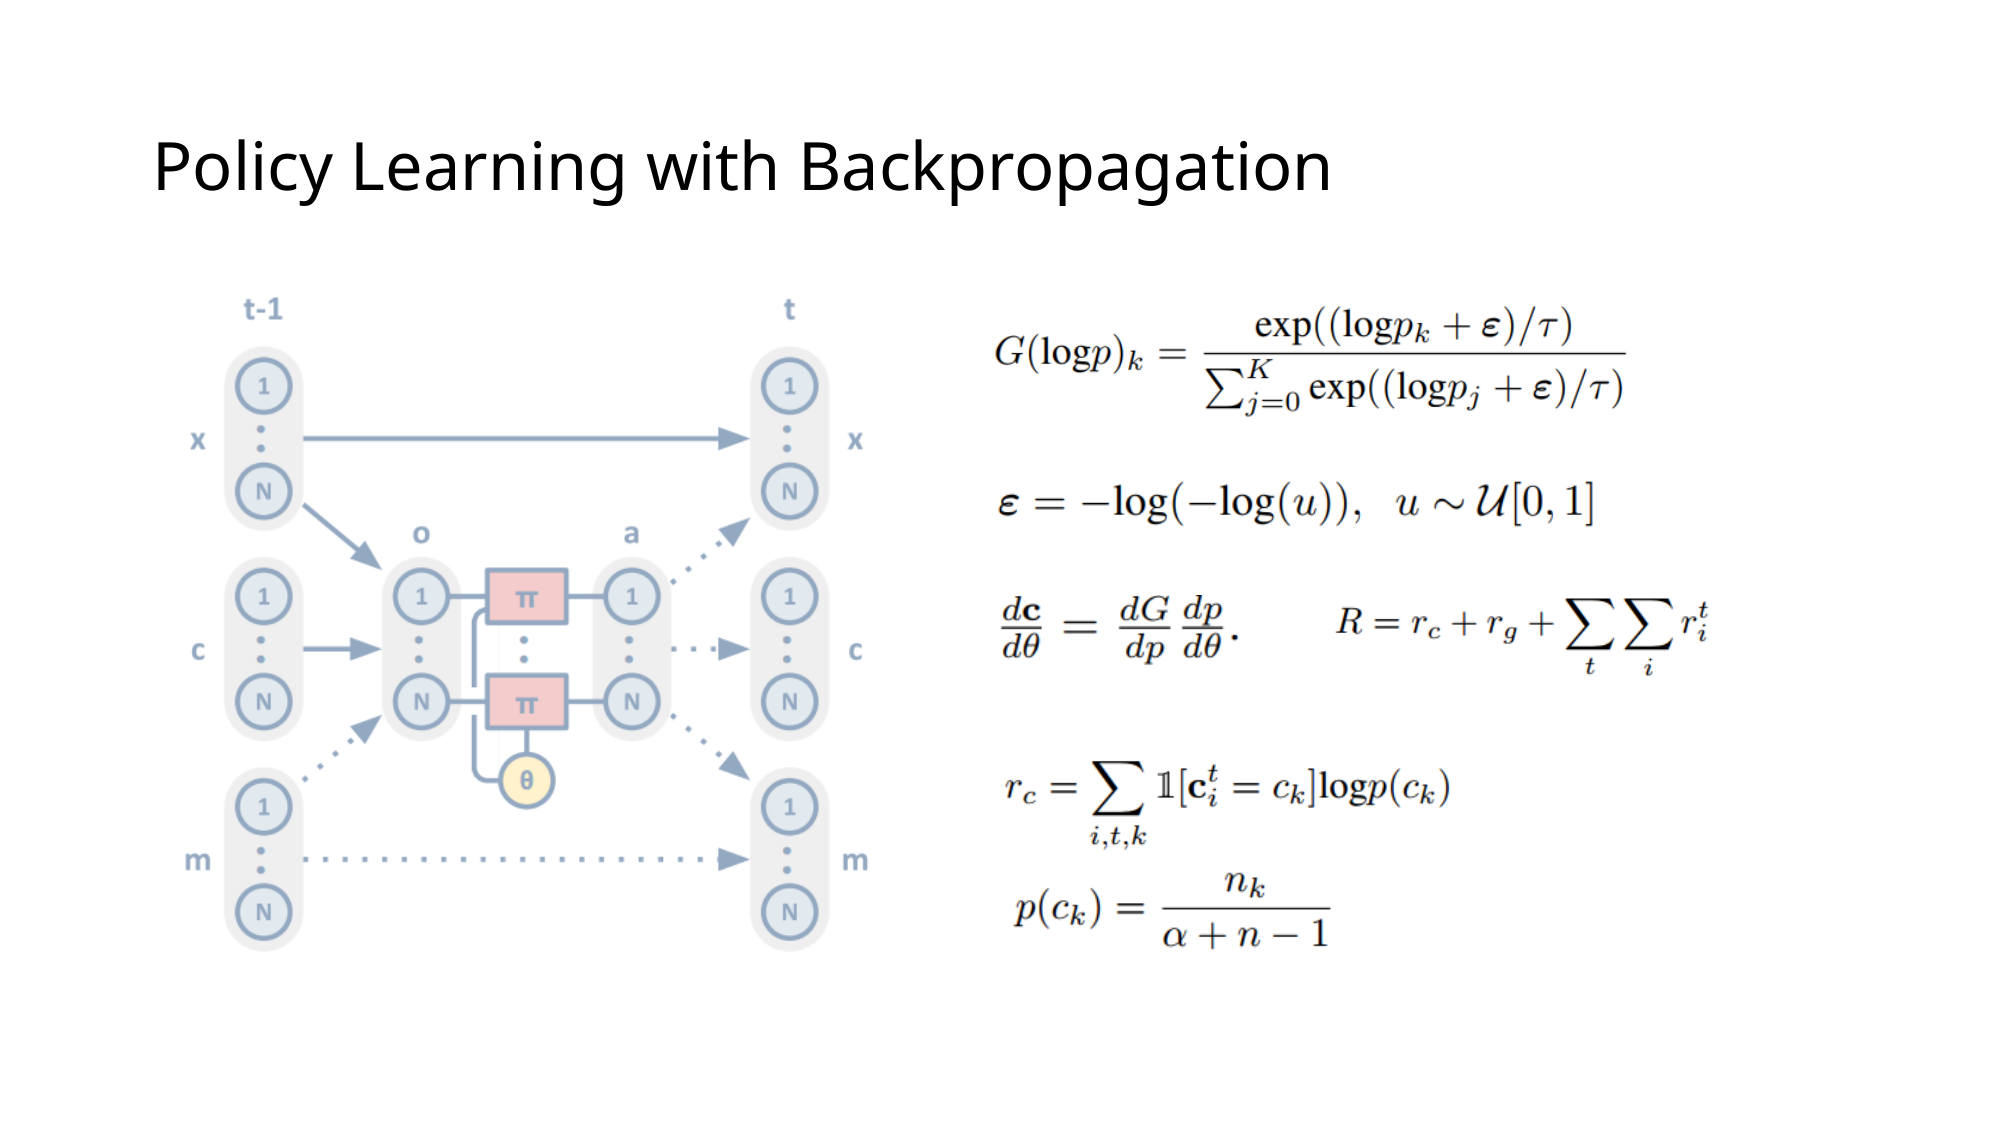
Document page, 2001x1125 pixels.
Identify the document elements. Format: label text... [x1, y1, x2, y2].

picture [979, 462, 1628, 552]
picture [977, 741, 1468, 969]
picture [996, 595, 1248, 672]
picture [979, 292, 1659, 437]
picture [1317, 574, 1744, 692]
title Policy Learning with Backpropagation [137, 59, 1863, 278]
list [118, 277, 932, 992]
